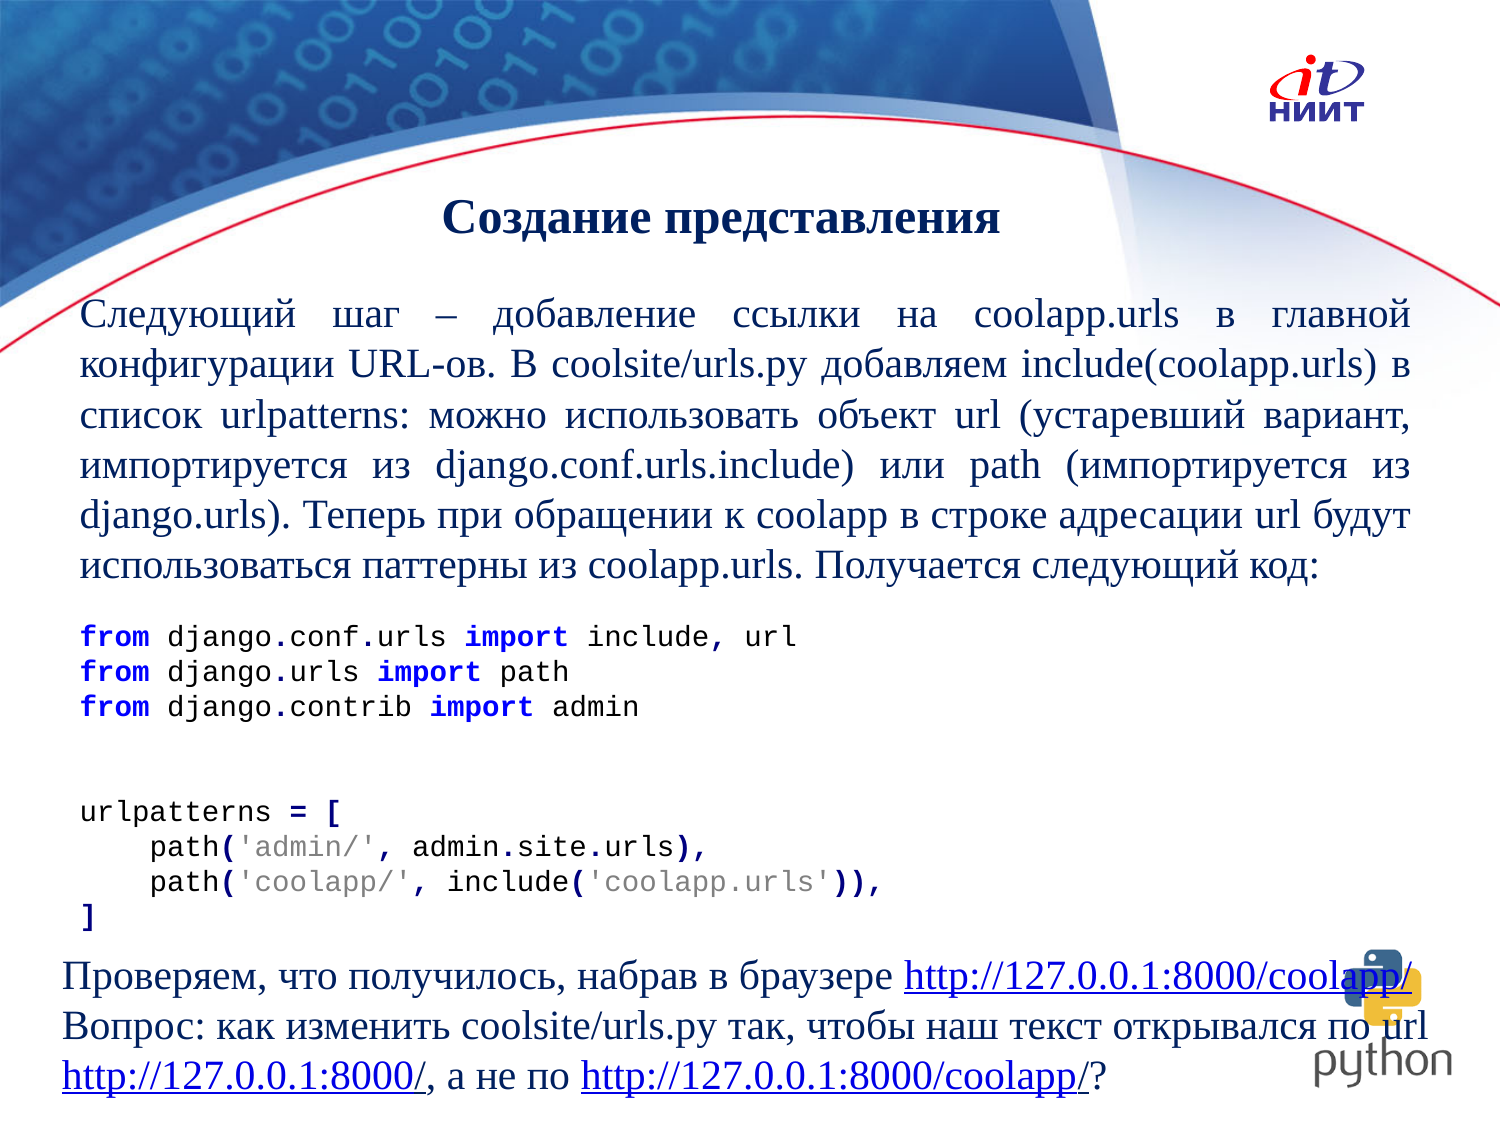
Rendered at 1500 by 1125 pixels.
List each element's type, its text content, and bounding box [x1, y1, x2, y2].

picture [0, 0, 1500, 1125]
text_box Проверяем, что получилось, набрав в браузере http://127.0.0.1:8000/coolapp/ Вопрос: как изменить coolsite/urls.py так, чтобы наш текст открывался по url http://127.0.0.1:8000/, а не по http://127.0.0.1:8000/coolapp/? [47, 940, 1444, 1106]
title Создание представления [277, 172, 1165, 255]
text_box from django.conf.urls import include, url from django.urls import path from django.contrib import admin urlpatterns = [ path('admin/', admin.site.urls), path('coolapp/', include('coolapp.urls')), ] [64, 609, 1426, 940]
text_box Следующий шаг – добавление ссылки на coolapp.urls в главной конфигурации URL-ов. В coolsite/urls.py добавляем include(coolapp.urls) в список urlpatterns: можно использовать объект url (устаревший вариант, импортируется из django.conf.urls.include) или path (импортируется из django.urls). Теперь при обращении к coolapp в строке адресации url будут использоваться паттерны из coolapp.urls. Получается следующий код: [64, 278, 1426, 594]
